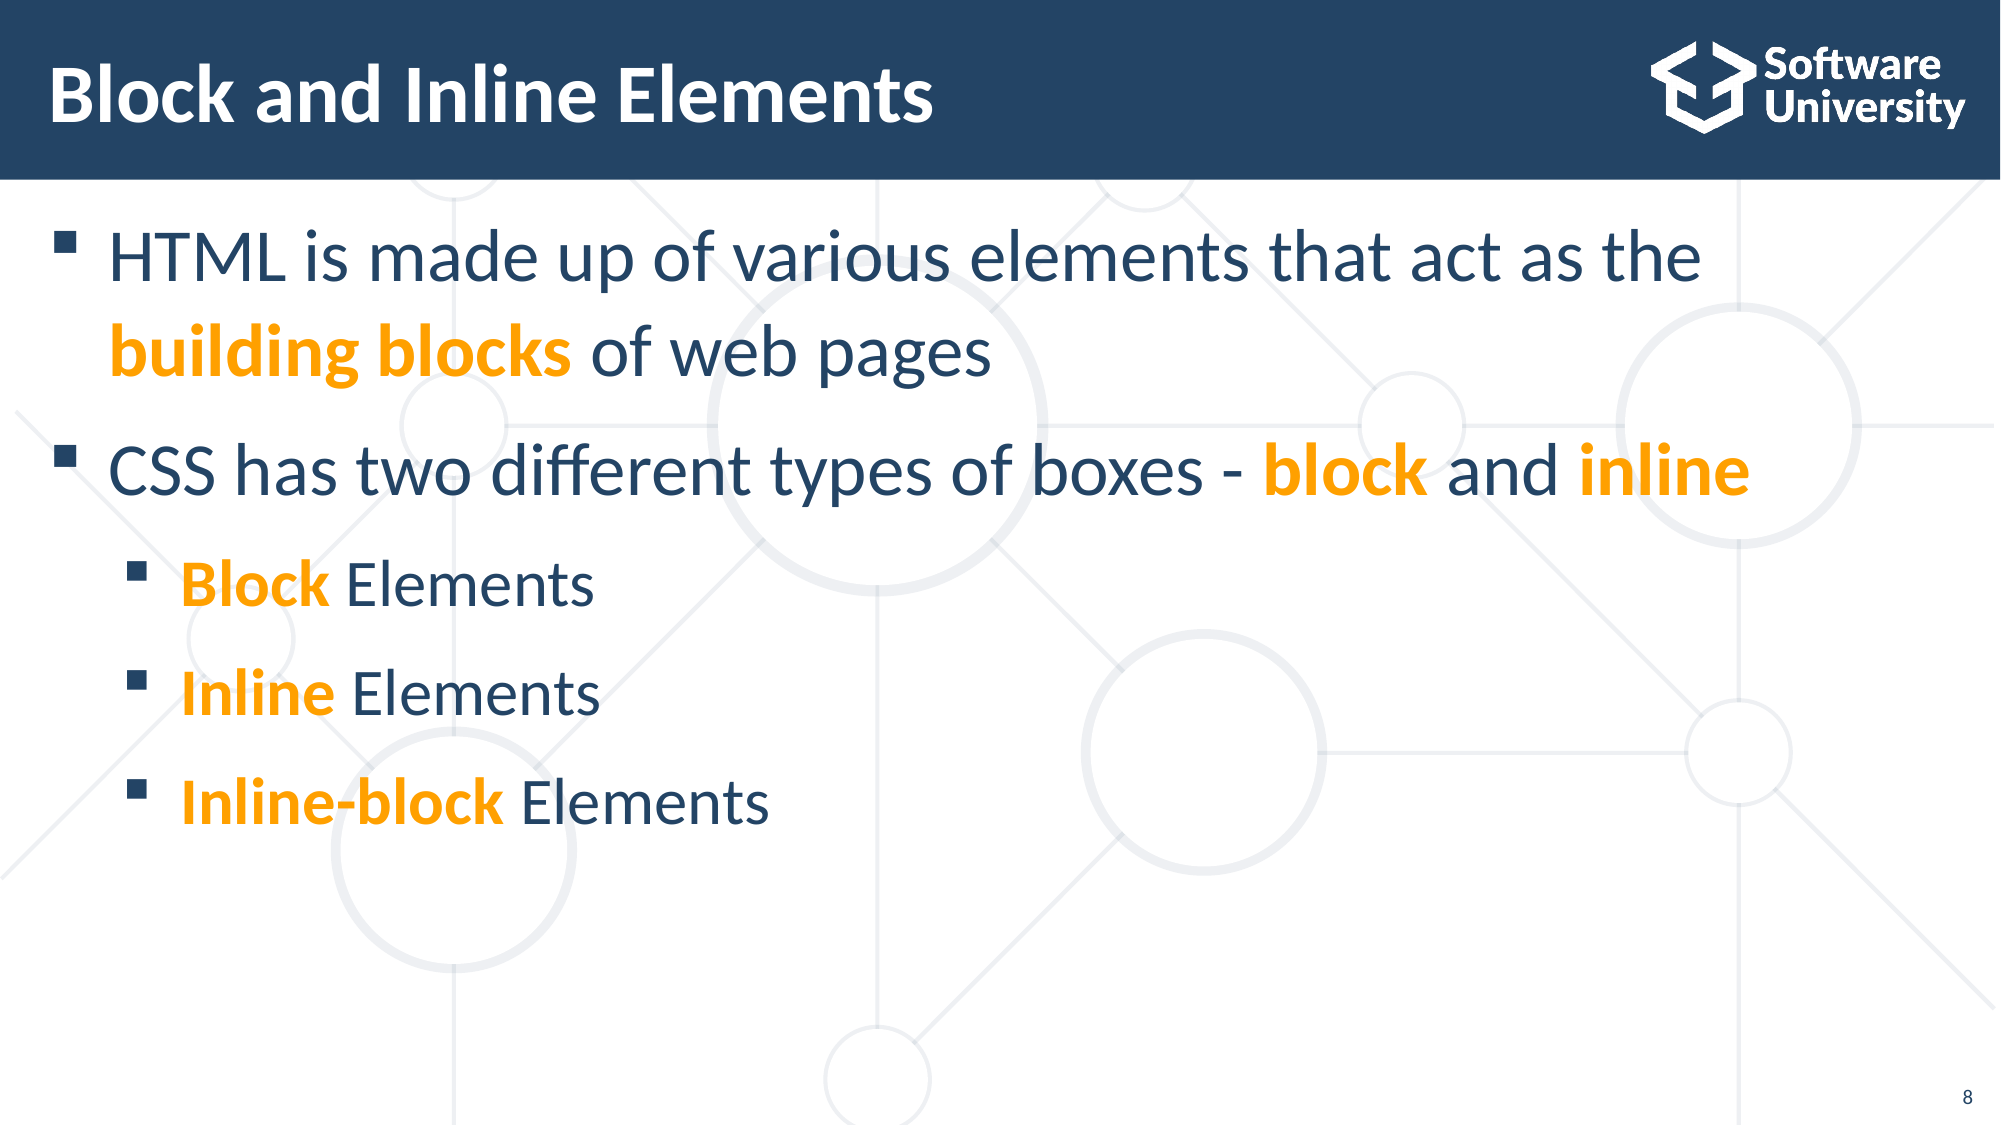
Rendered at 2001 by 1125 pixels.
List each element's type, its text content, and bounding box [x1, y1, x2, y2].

picture [1651, 41, 1966, 134]
list HTML is made up of various elements that act as the building blocks of web pages CSS has two different types of boxes - block and inline Block Elements Inline Elements Inline-block Elements [31, 196, 1970, 1104]
slide_number 8 [1927, 1067, 1989, 1117]
title Block and Inline Elements [31, 16, 1625, 162]
